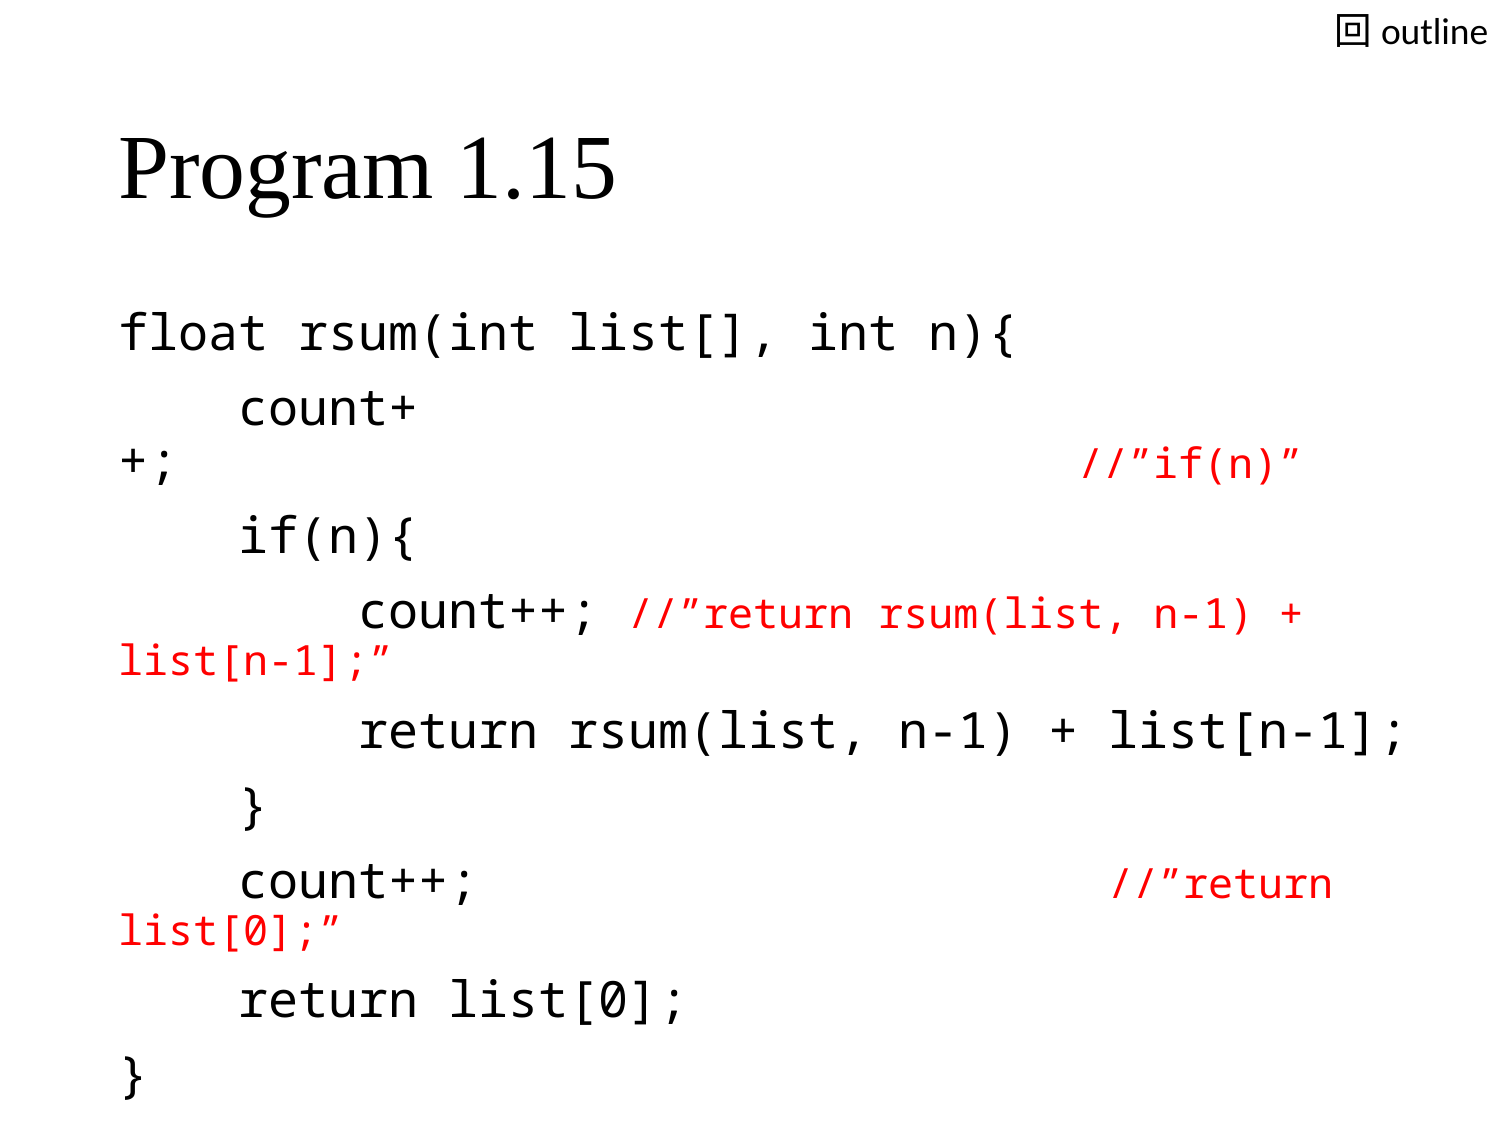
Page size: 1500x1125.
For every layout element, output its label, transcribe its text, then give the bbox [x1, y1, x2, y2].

title Program 1.15 [103, 59, 1397, 278]
list float rsum(int list[], int n){ count++; //”if(n)” if(n){ count++; //”return rsum(list, n-1) + list[n-1];” return rsum(list, n-1) + list[n-1]; } count++; //”return list[0];” return list[0]; } [103, 299, 1500, 1125]
text_box 回outline [1319, 0, 1500, 59]
